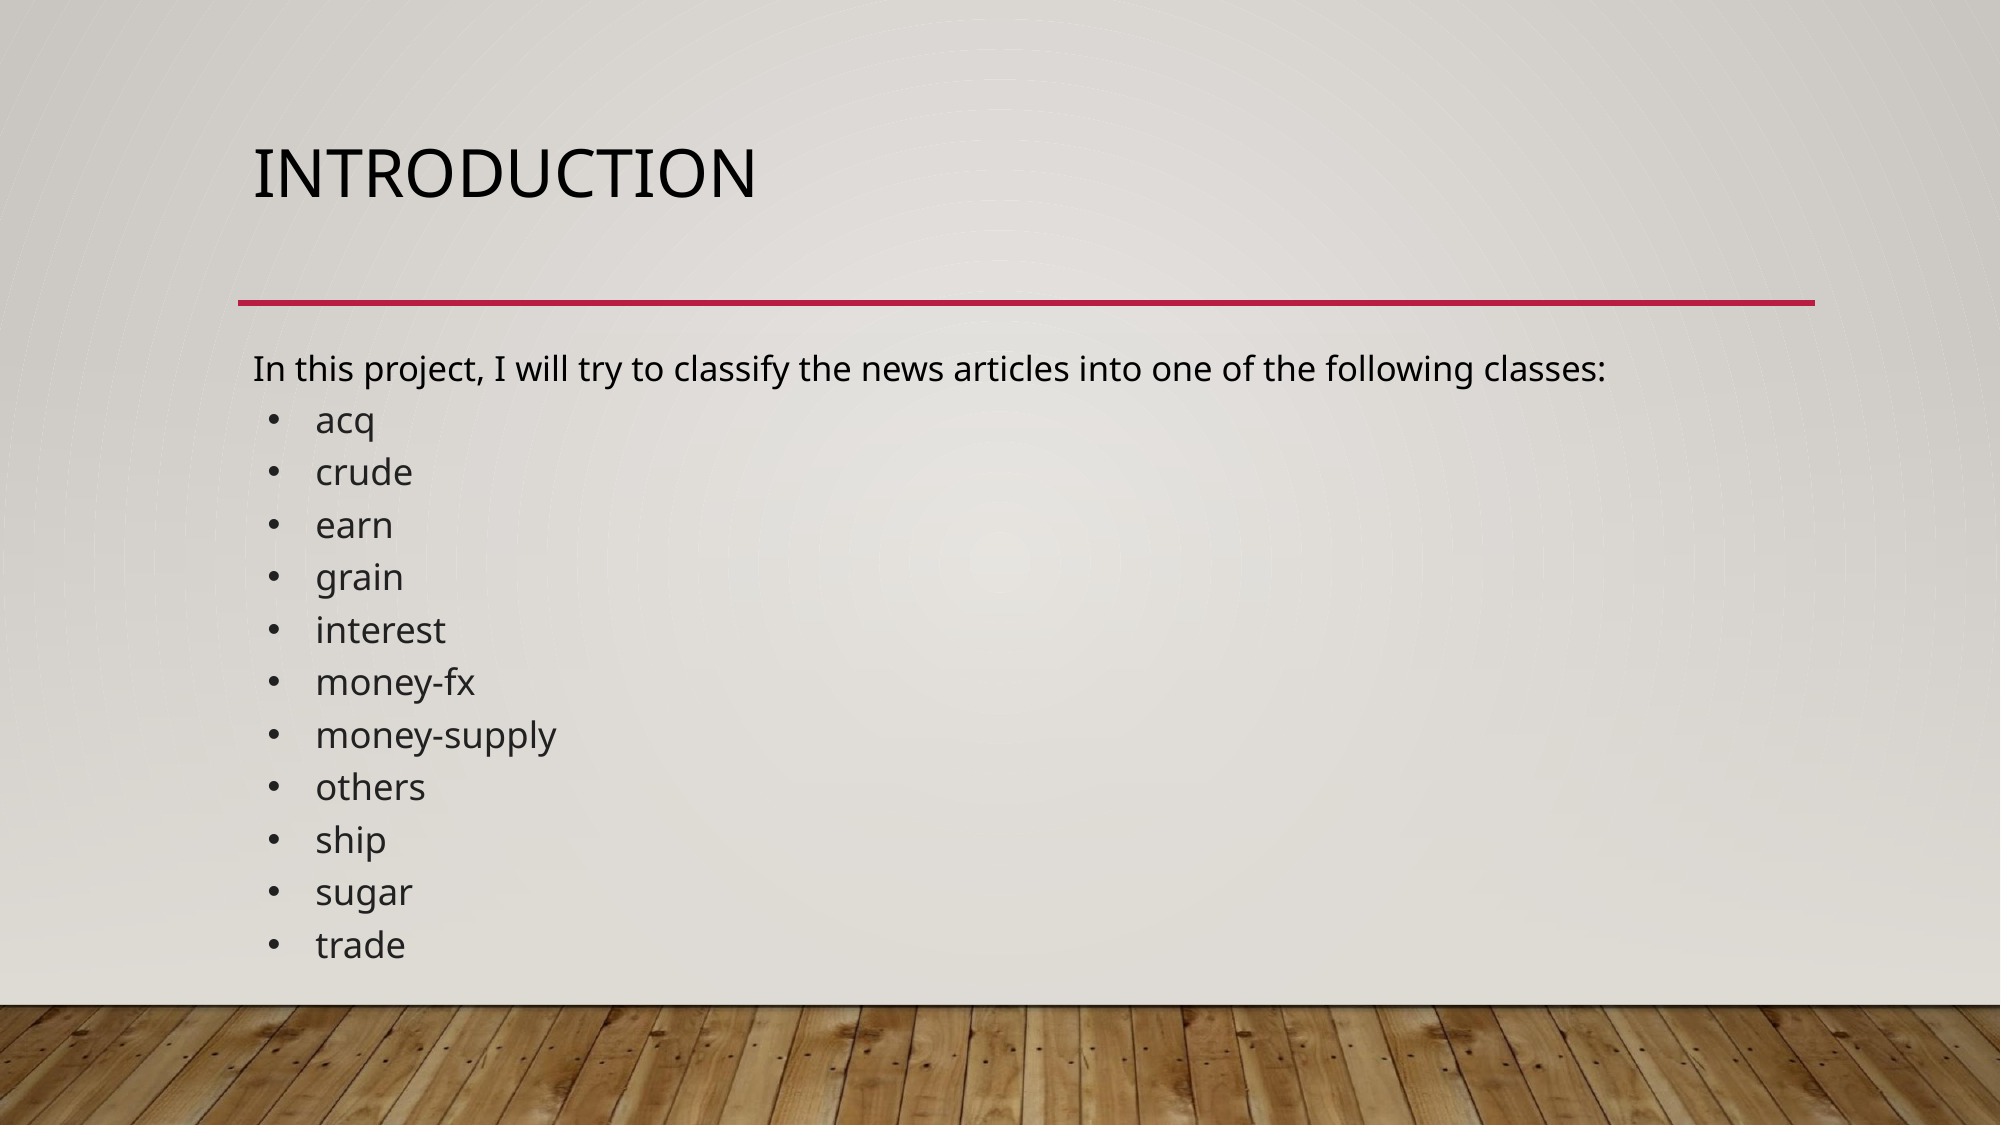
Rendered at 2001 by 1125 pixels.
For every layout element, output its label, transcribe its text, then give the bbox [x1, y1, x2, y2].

list In this project, I will try to classify the news articles into one of the following classes: acq crude earn grain interest money-fx money-supply others ship sugar trade [238, 330, 1814, 976]
title INTRODUCTION [238, 131, 1814, 305]
picture [0, 1005, 2000, 1125]
